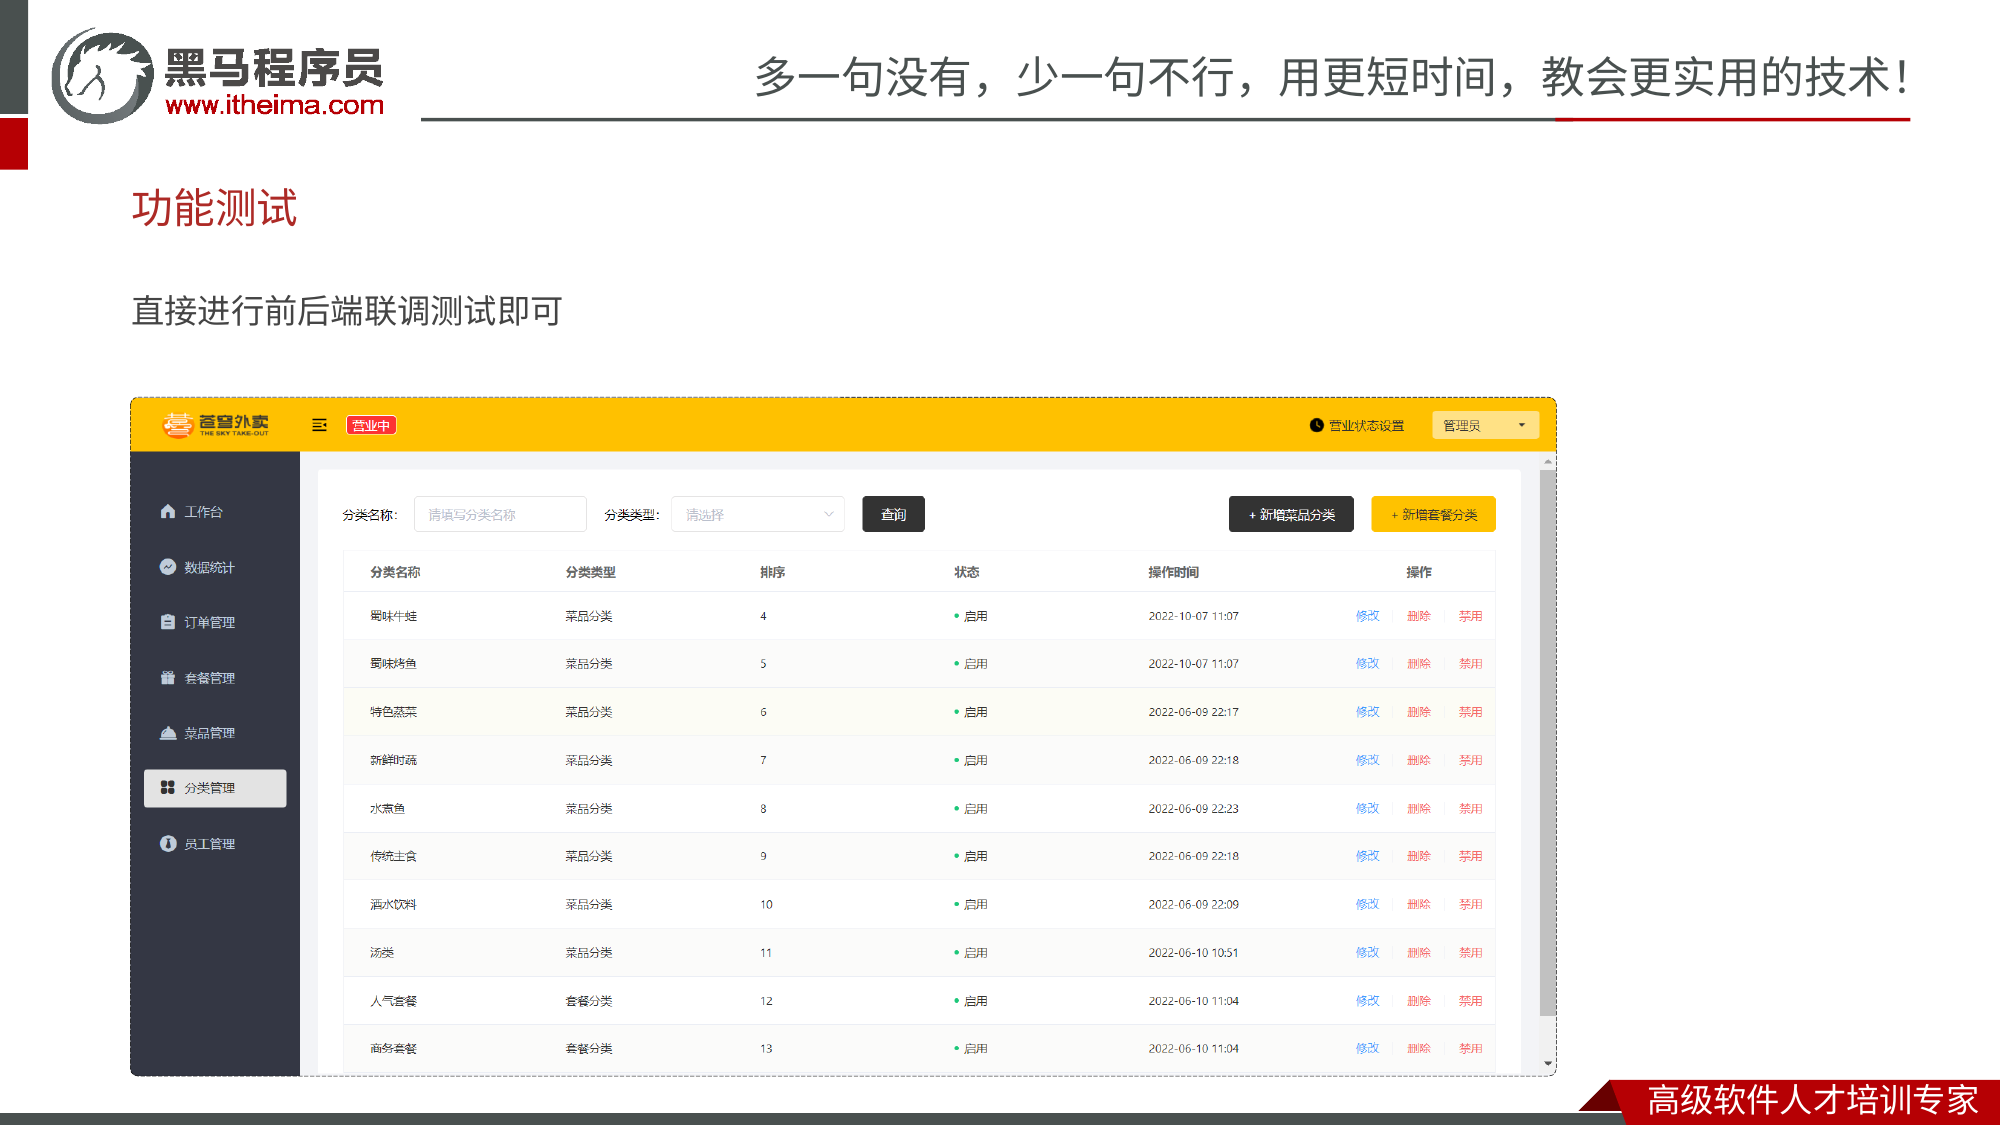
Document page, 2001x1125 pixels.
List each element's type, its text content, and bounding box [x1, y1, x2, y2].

title 功能测试 [116, 164, 1872, 250]
picture [50, 26, 384, 125]
picture [130, 396, 1557, 1077]
text_box 直接进行前后端联调测试即可 [116, 283, 1707, 338]
